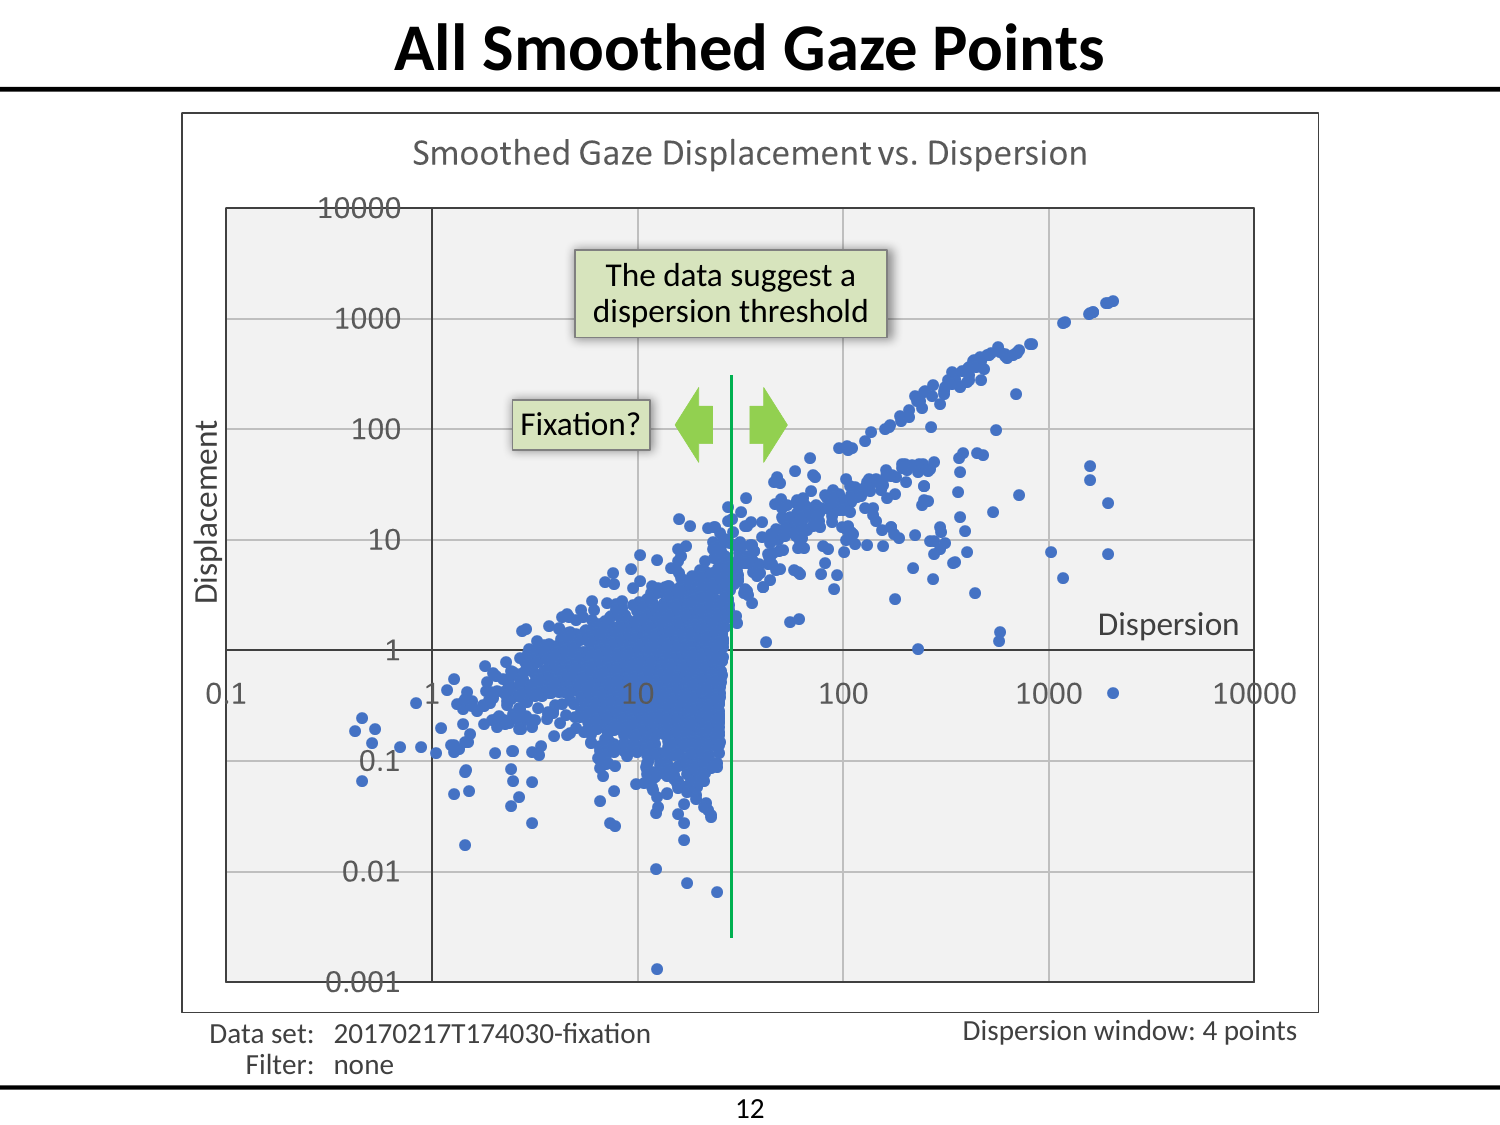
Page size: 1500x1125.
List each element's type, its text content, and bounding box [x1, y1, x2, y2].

picture [181, 112, 1319, 1013]
title All Smoothed Gaze Points [0, 0, 1500, 88]
text_box Dispersion window: 4 points [935, 1022, 1314, 1052]
text_box Data set: 20170217T174030-fixation Filter: none [185, 1021, 714, 1089]
